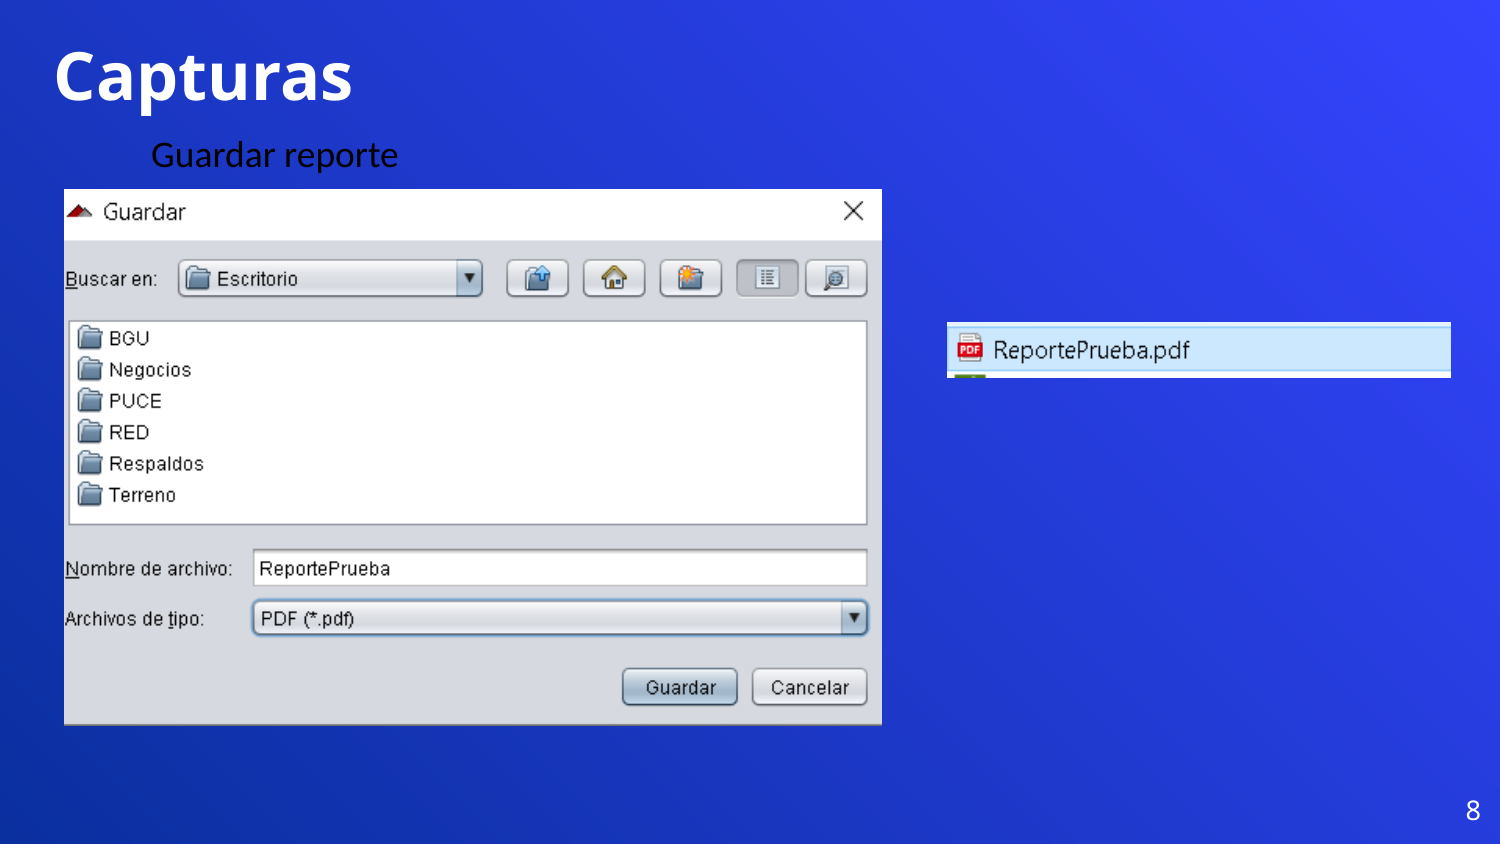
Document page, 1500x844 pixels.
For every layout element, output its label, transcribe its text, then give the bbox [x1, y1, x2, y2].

title Capturas [53, 33, 986, 139]
text_box Guardar reporte [136, 117, 1500, 183]
slide_number 8 [1391, 779, 1482, 844]
picture [64, 189, 883, 726]
picture [946, 322, 1451, 378]
